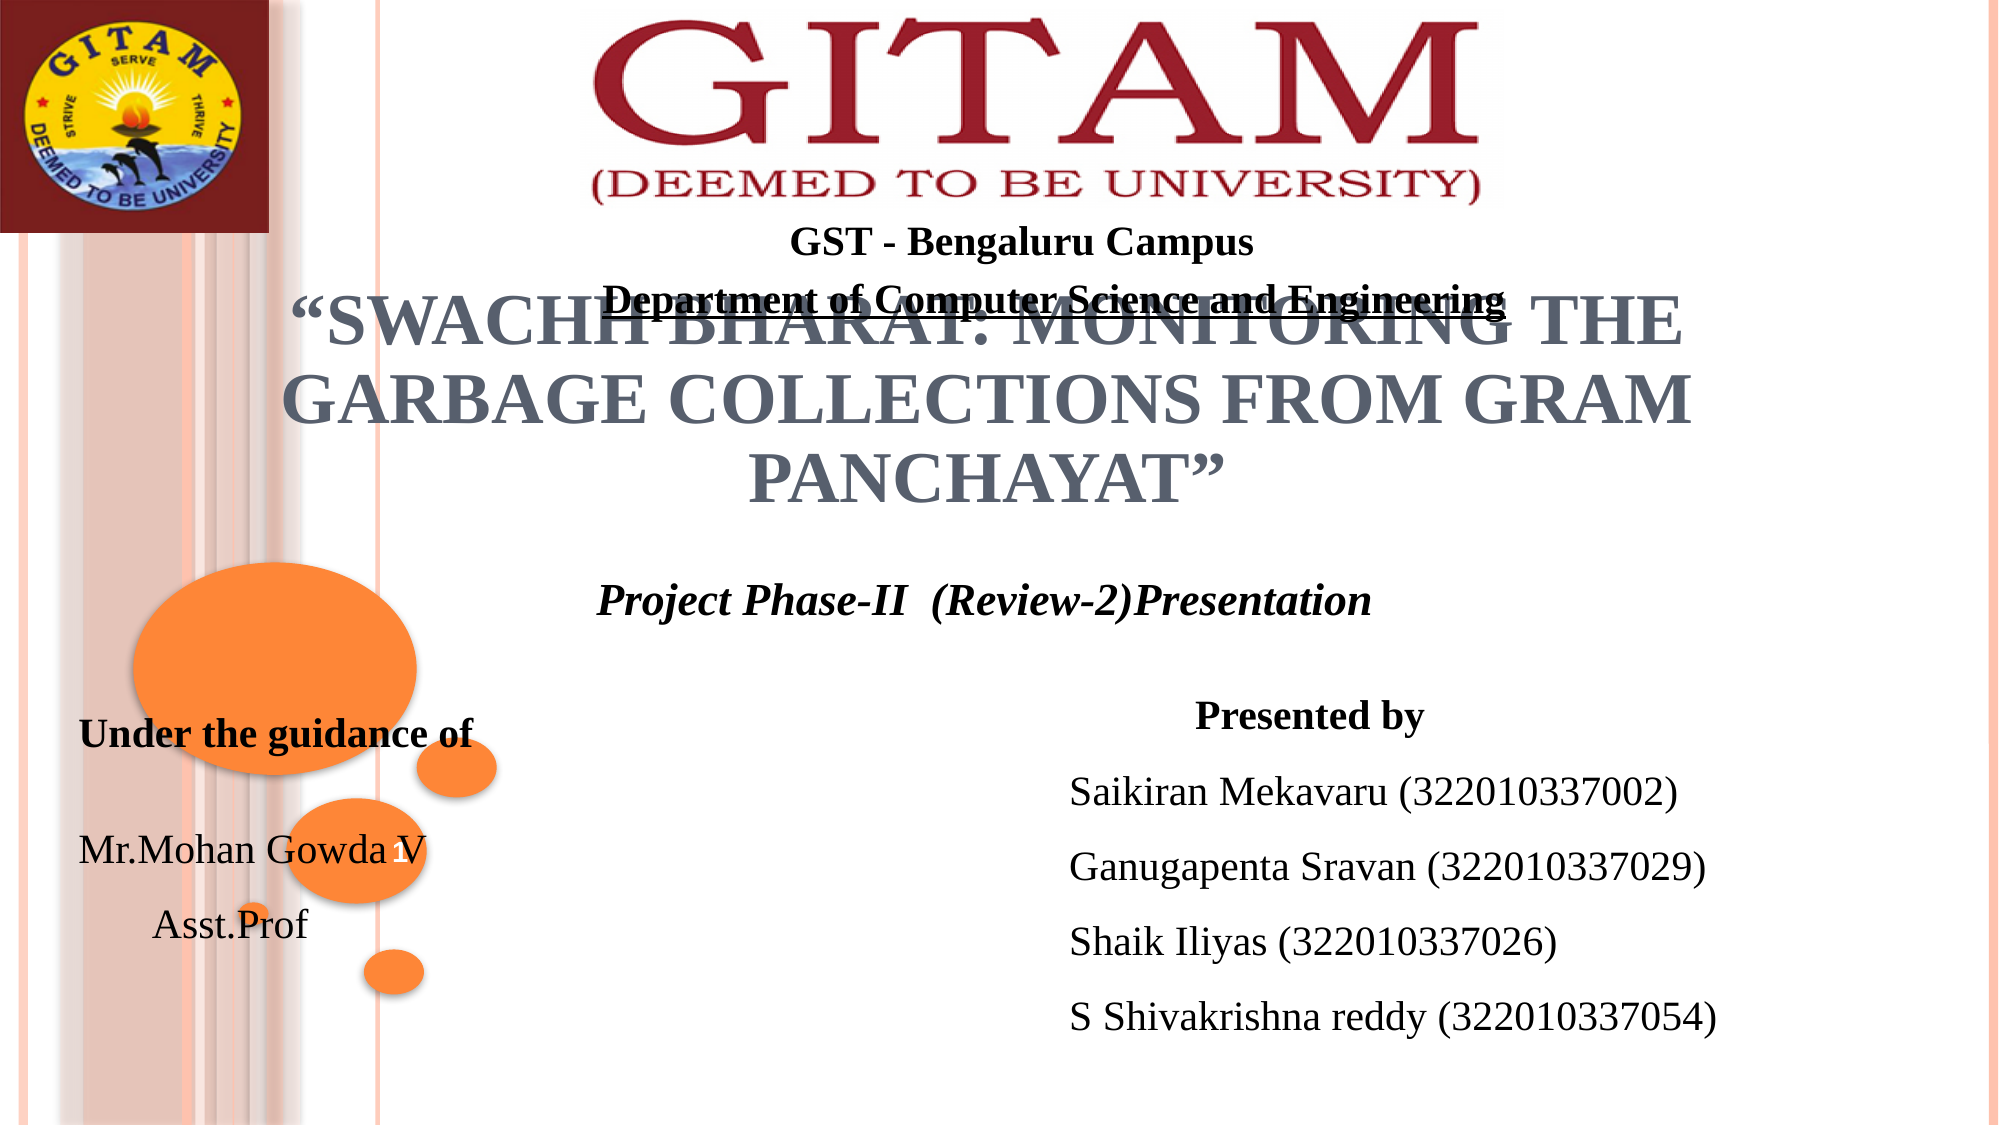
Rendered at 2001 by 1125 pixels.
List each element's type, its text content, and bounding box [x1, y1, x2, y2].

text_box Department of Computer Science and Engineering [587, 264, 1612, 330]
picture [0, 0, 269, 234]
text_box Project Phase-II (Review-2)Presentation [542, 562, 1427, 633]
text_box GST - Bengaluru Campus [774, 218, 1310, 272]
text_box Presented by Saikiran Mekavaru (322010337002) Ganugapenta Sravan (322010337029) Shaik Iliyas (322010337026) S Shivakrishna reddy (322010337054) [1054, 685, 1935, 1093]
picture [580, 9, 1504, 209]
text_box Under the guidance of Mr.Mohan Gowda V Asst.Prof [63, 703, 775, 1018]
title “Swachh Bharat: Monitoring the garbage collections from Gram Panchayat” [112, 357, 1863, 526]
